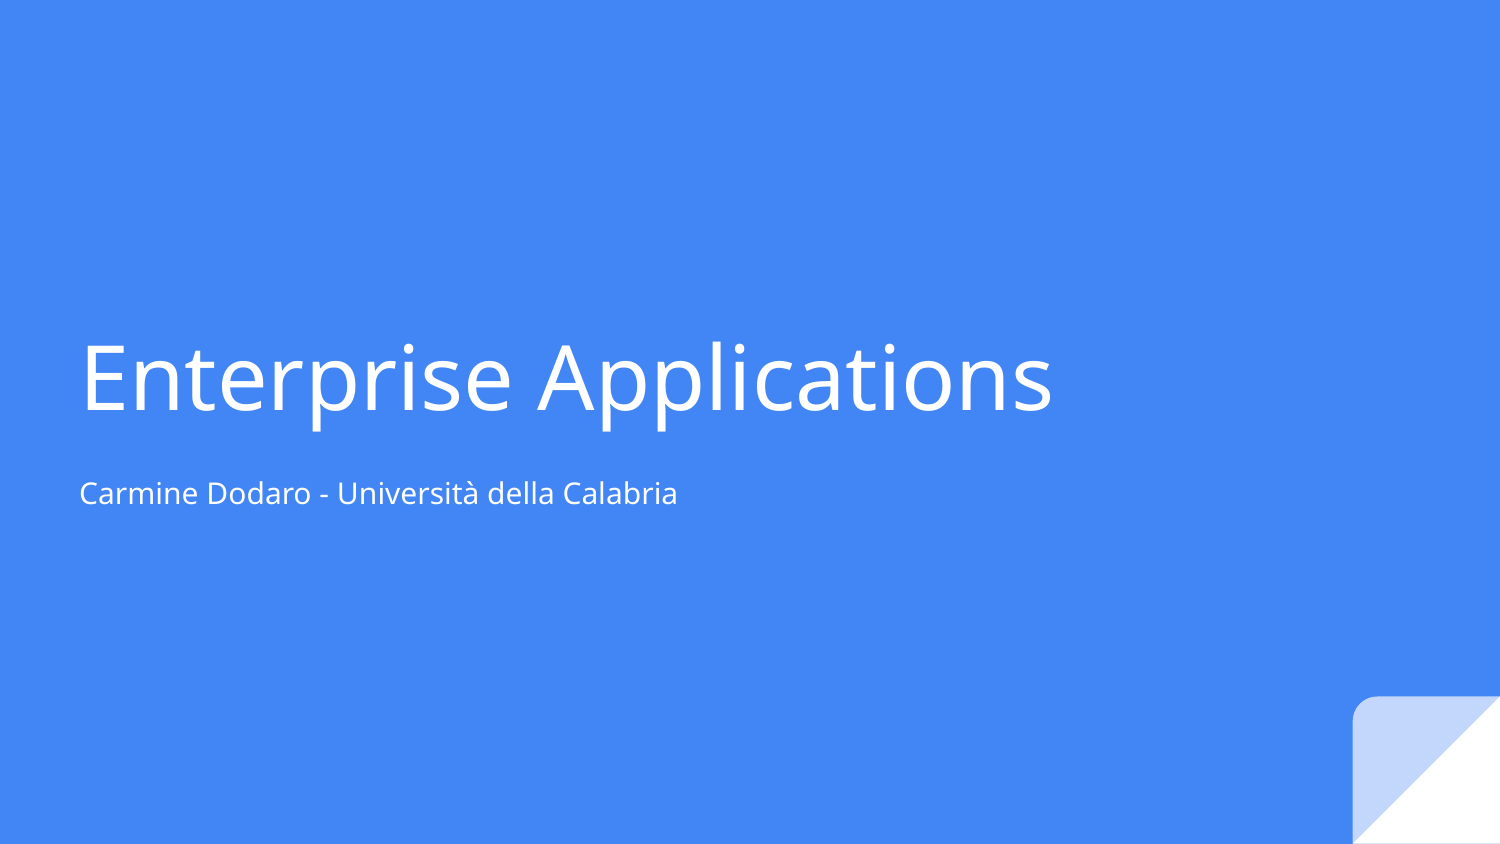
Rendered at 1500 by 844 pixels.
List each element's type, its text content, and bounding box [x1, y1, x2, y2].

title Enterprise Applications [64, 298, 1413, 452]
subtitle Carmine Dodaro - Università della Calabria [64, 457, 1413, 529]
